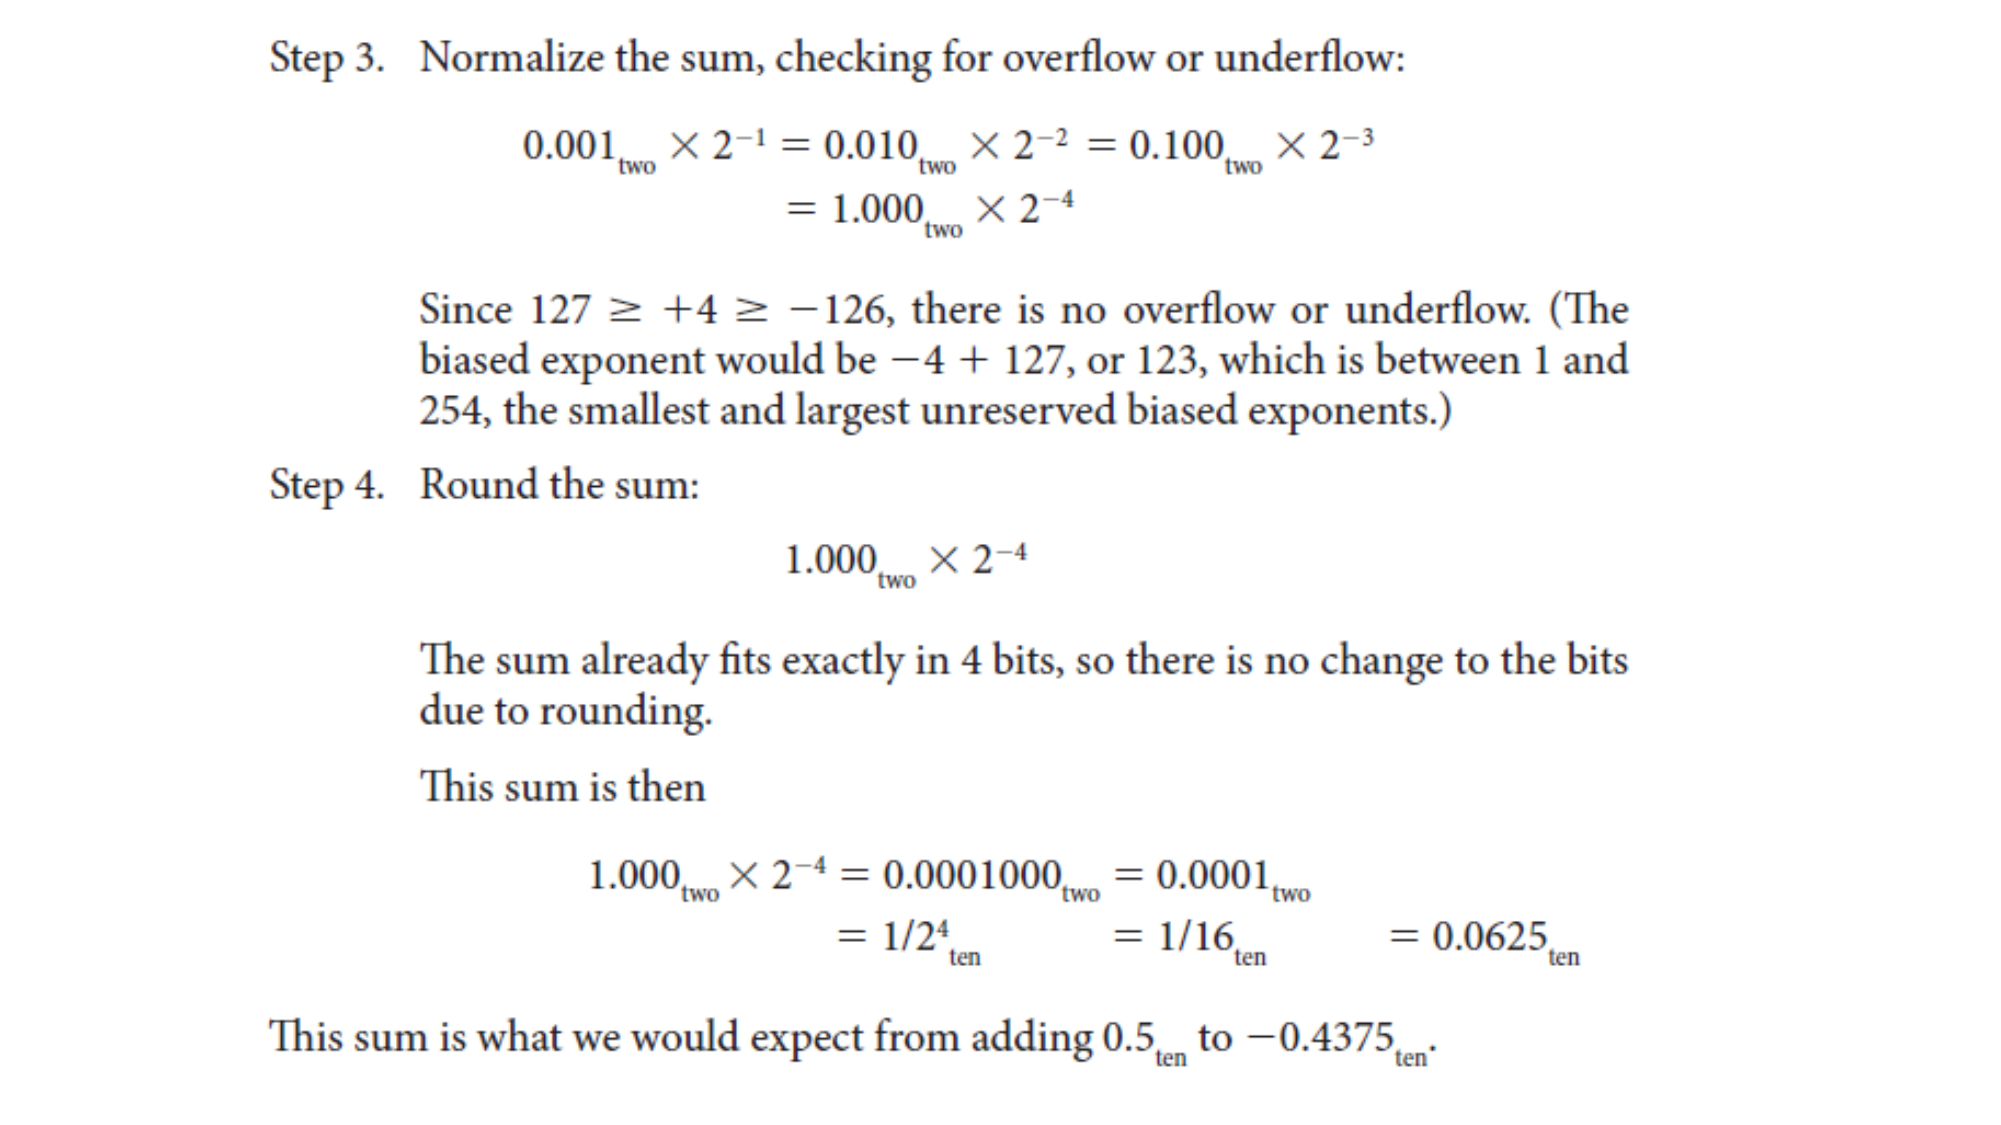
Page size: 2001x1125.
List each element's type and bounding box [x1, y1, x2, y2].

picture [246, 17, 1684, 1104]
